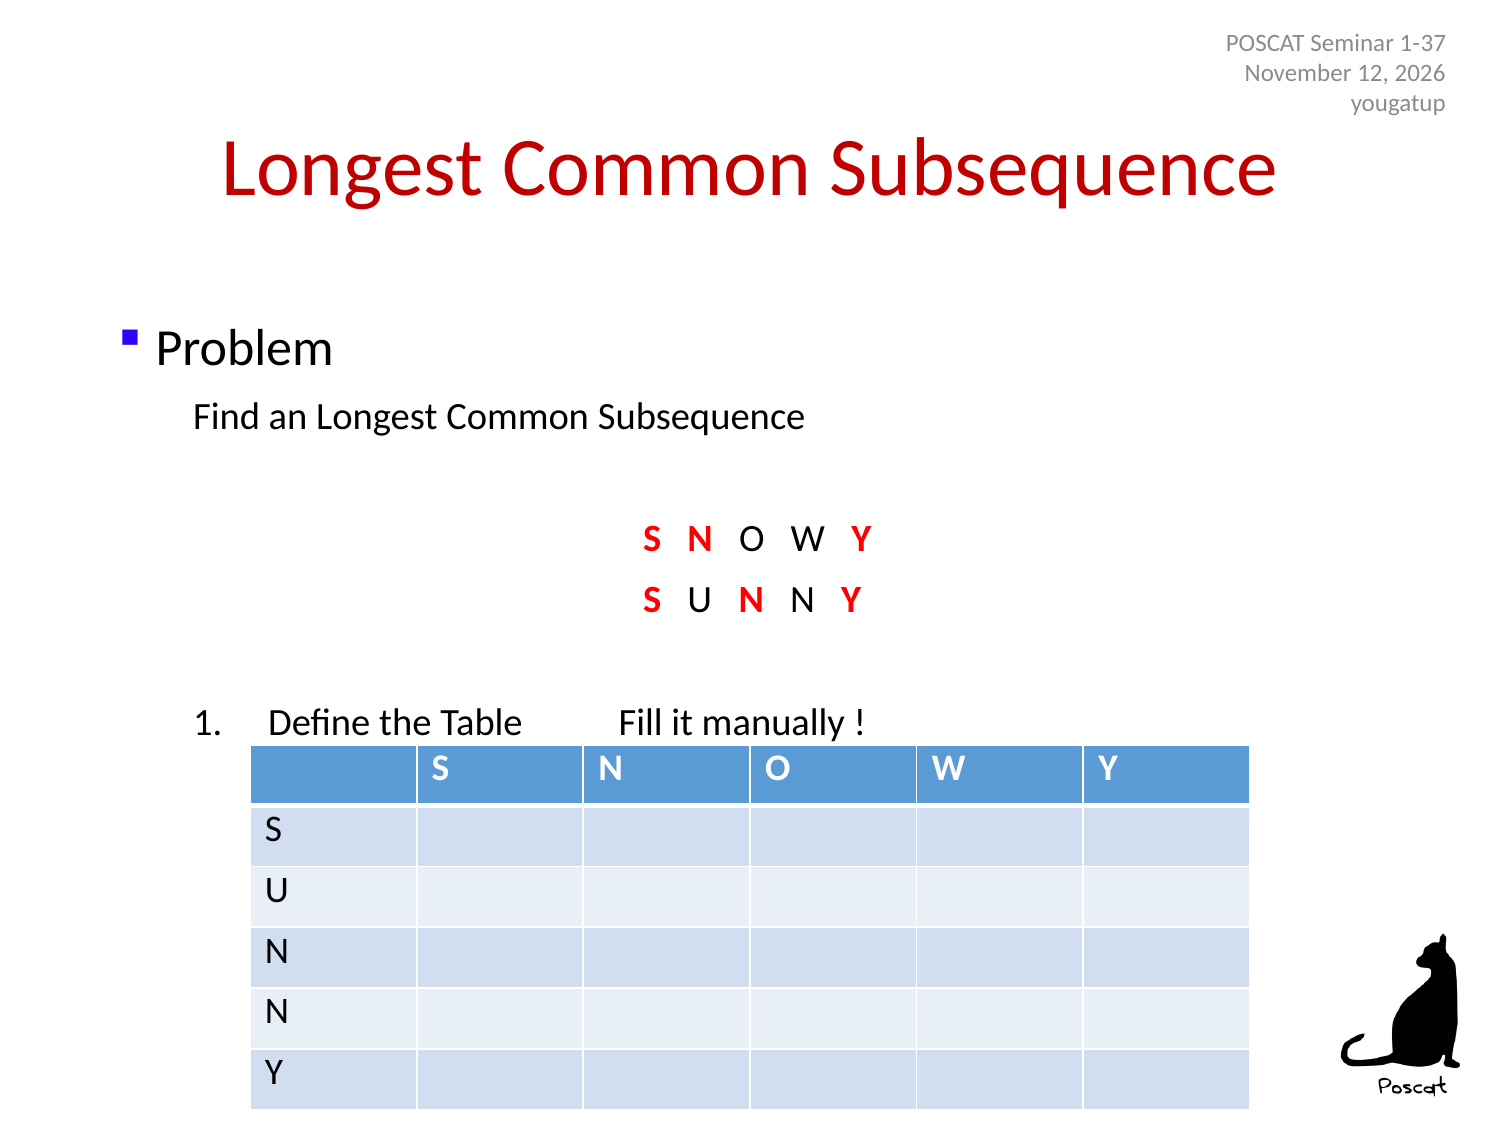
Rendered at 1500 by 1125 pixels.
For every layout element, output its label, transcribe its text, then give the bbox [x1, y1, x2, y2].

table_cell [418, 989, 582, 1048]
table_cell [917, 808, 1082, 866]
table_cell [418, 808, 582, 866]
table_cell [1084, 808, 1249, 866]
table_cell U [251, 867, 416, 926]
table_cell [751, 1050, 916, 1109]
table_cell [751, 928, 916, 987]
table_cell [418, 928, 582, 987]
table_cell [584, 1050, 749, 1109]
table_cell [917, 867, 1082, 926]
table_cell Y [251, 1050, 416, 1109]
title Longest Common Subsequence [103, 59, 1397, 278]
table_cell S [251, 808, 416, 866]
table_cell [1084, 928, 1249, 987]
table_header W [917, 746, 1082, 803]
table_cell [418, 1050, 582, 1109]
table_cell [917, 1050, 1082, 1109]
table_header Y [1084, 746, 1249, 803]
table_header O [751, 746, 916, 803]
table_header S [418, 746, 582, 803]
table_cell [751, 867, 916, 926]
table_header N [584, 746, 749, 803]
table_cell [1084, 1050, 1249, 1109]
table_cell N [251, 989, 416, 1048]
table_cell [584, 928, 749, 987]
picture [1317, 927, 1500, 1103]
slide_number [1123, 29, 1462, 113]
table_cell [418, 867, 582, 926]
table_cell [584, 867, 749, 926]
table_header [251, 746, 416, 803]
table_cell N [251, 928, 416, 987]
table_cell [917, 989, 1082, 1048]
table_cell [751, 808, 916, 866]
table_cell [1084, 867, 1249, 926]
table_cell [751, 989, 916, 1048]
table_cell [1084, 989, 1249, 1048]
table_cell [584, 808, 749, 866]
table_cell [917, 928, 1082, 987]
list Problem Find an Longest Common Subsequence S N O W Y S U N N Y Define the Table Fill it manually ! [103, 299, 1397, 1014]
table_cell [584, 989, 749, 1048]
